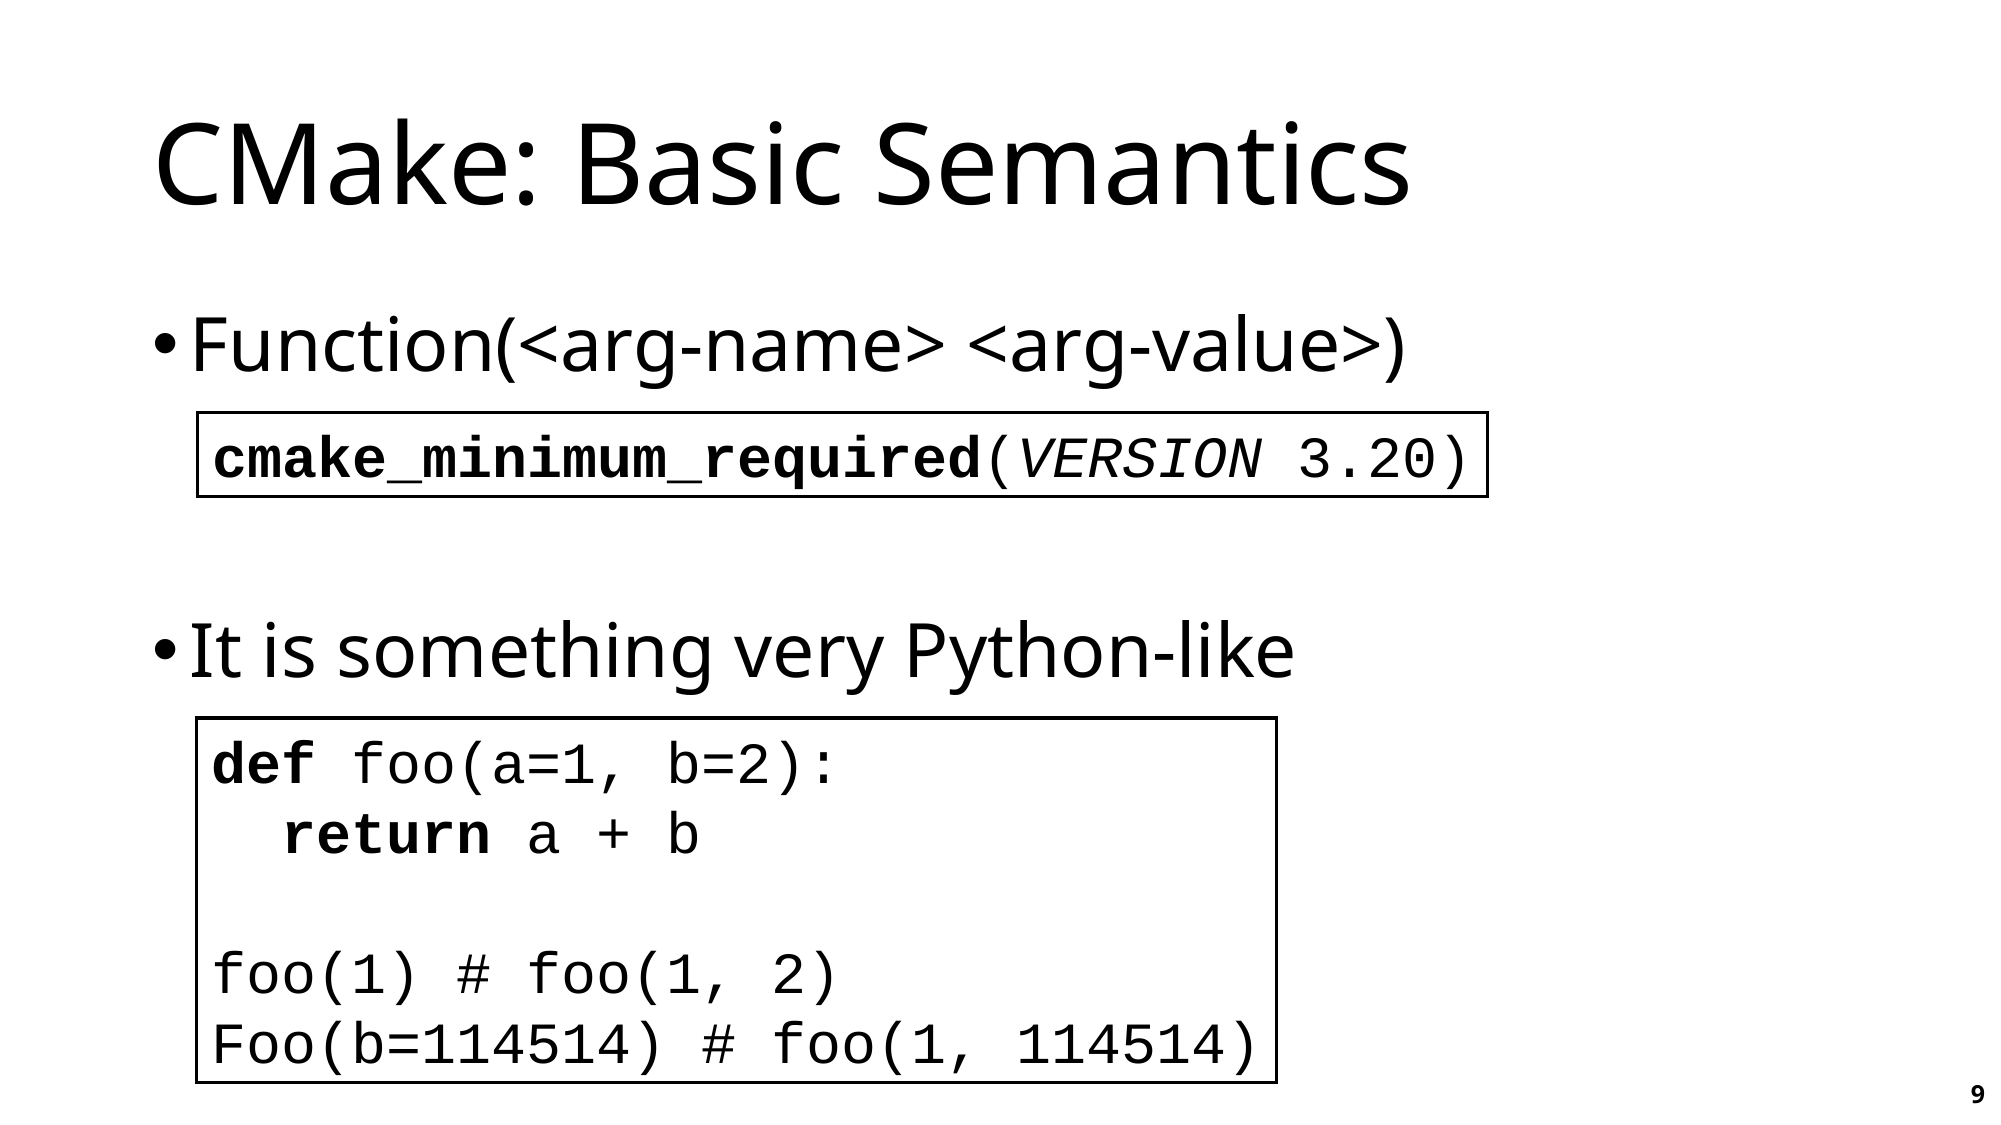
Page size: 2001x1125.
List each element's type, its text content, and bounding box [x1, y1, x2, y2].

text_box cmake_minimum_required(VERSION 3.20) [196, 411, 1489, 498]
slide_number 9 [1550, 1065, 2000, 1125]
list Function(<arg-name> <arg-value>) It is something very Python-like [137, 299, 1863, 1014]
text_box def foo(a=1, b=2): return a + b foo(1) # foo(1, 2) Foo(b=114514) # foo(1, 114514) [195, 716, 1278, 1084]
title CMake: Basic Semantics [137, 59, 1863, 278]
